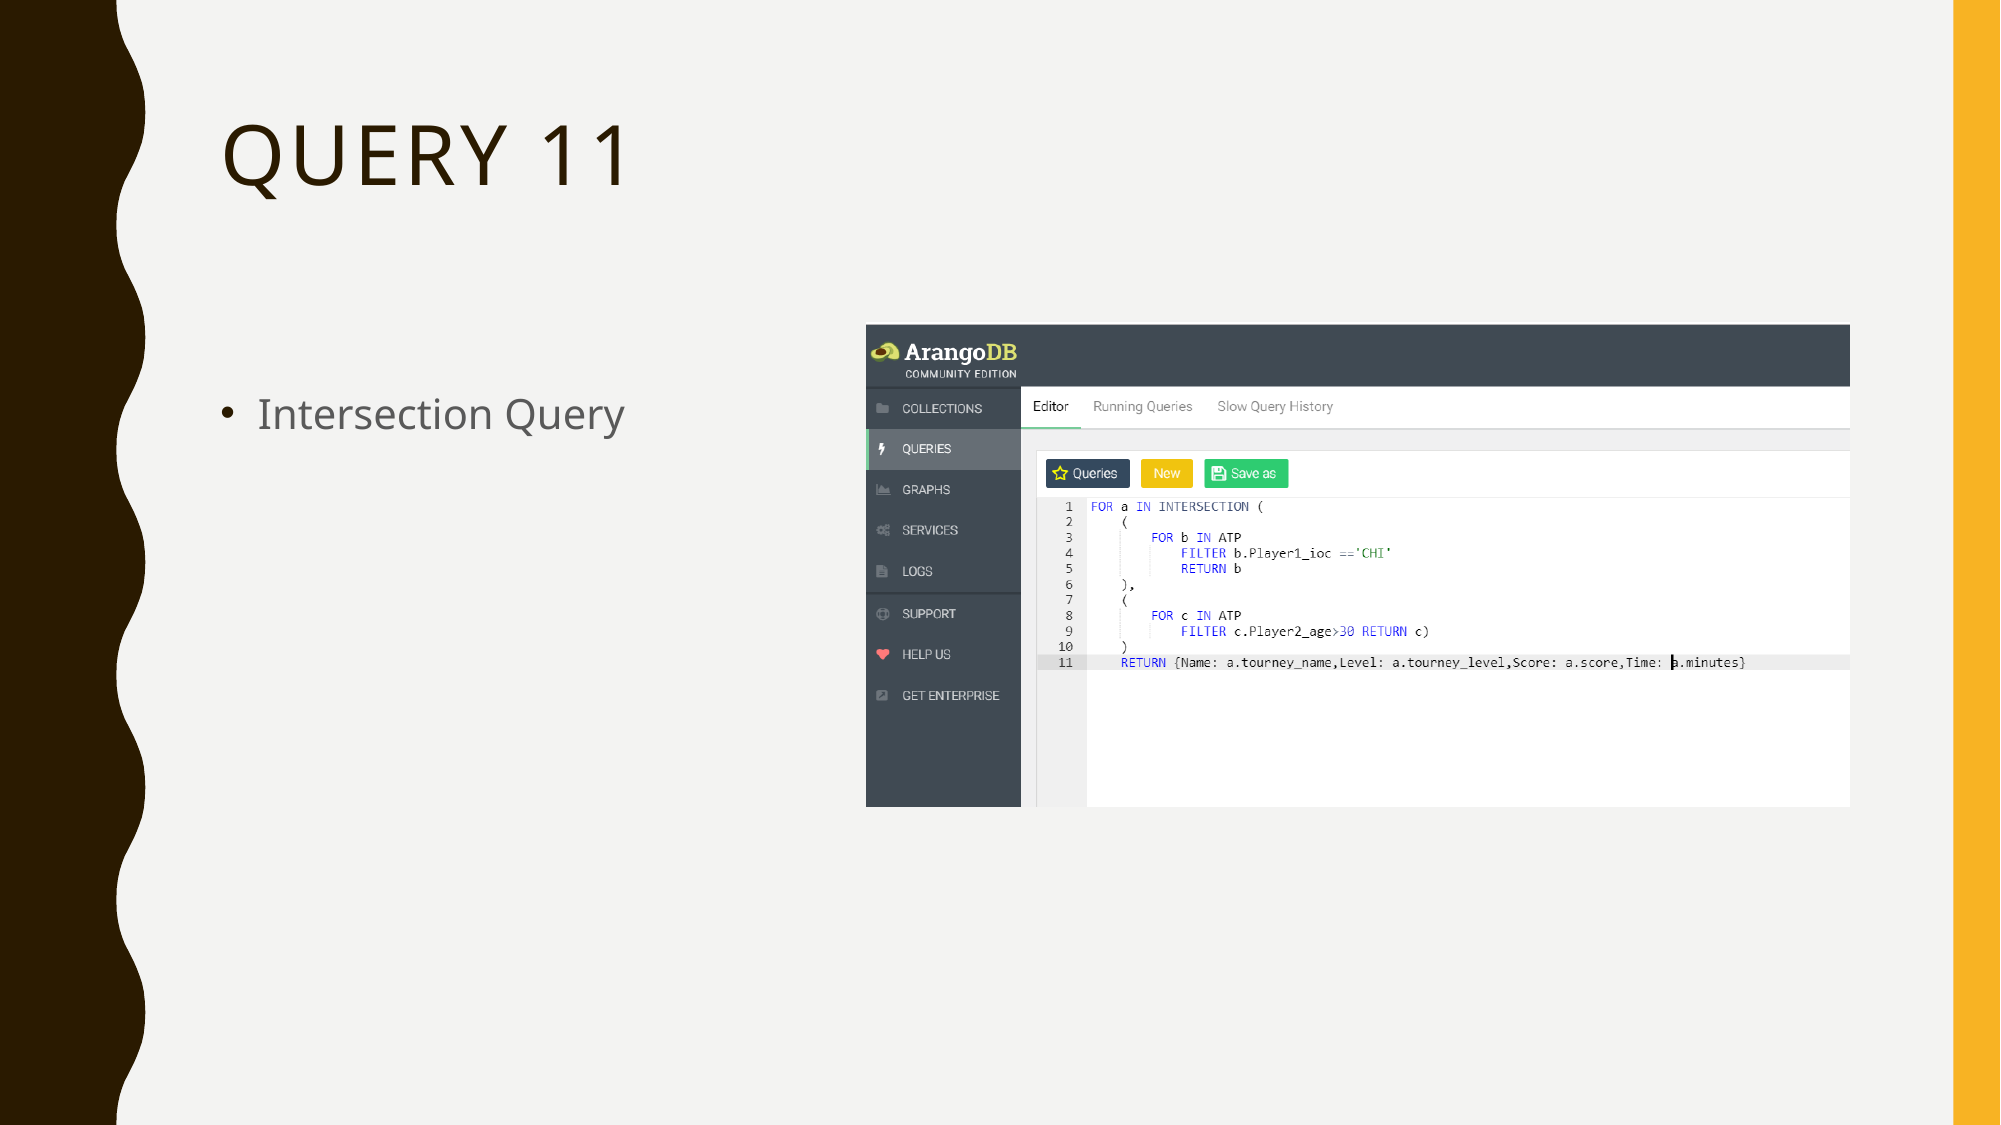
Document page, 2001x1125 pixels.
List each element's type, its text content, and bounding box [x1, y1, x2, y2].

picture [865, 322, 1850, 807]
title Query 11 [205, 105, 761, 375]
list Intersection Query [205, 375, 761, 1022]
